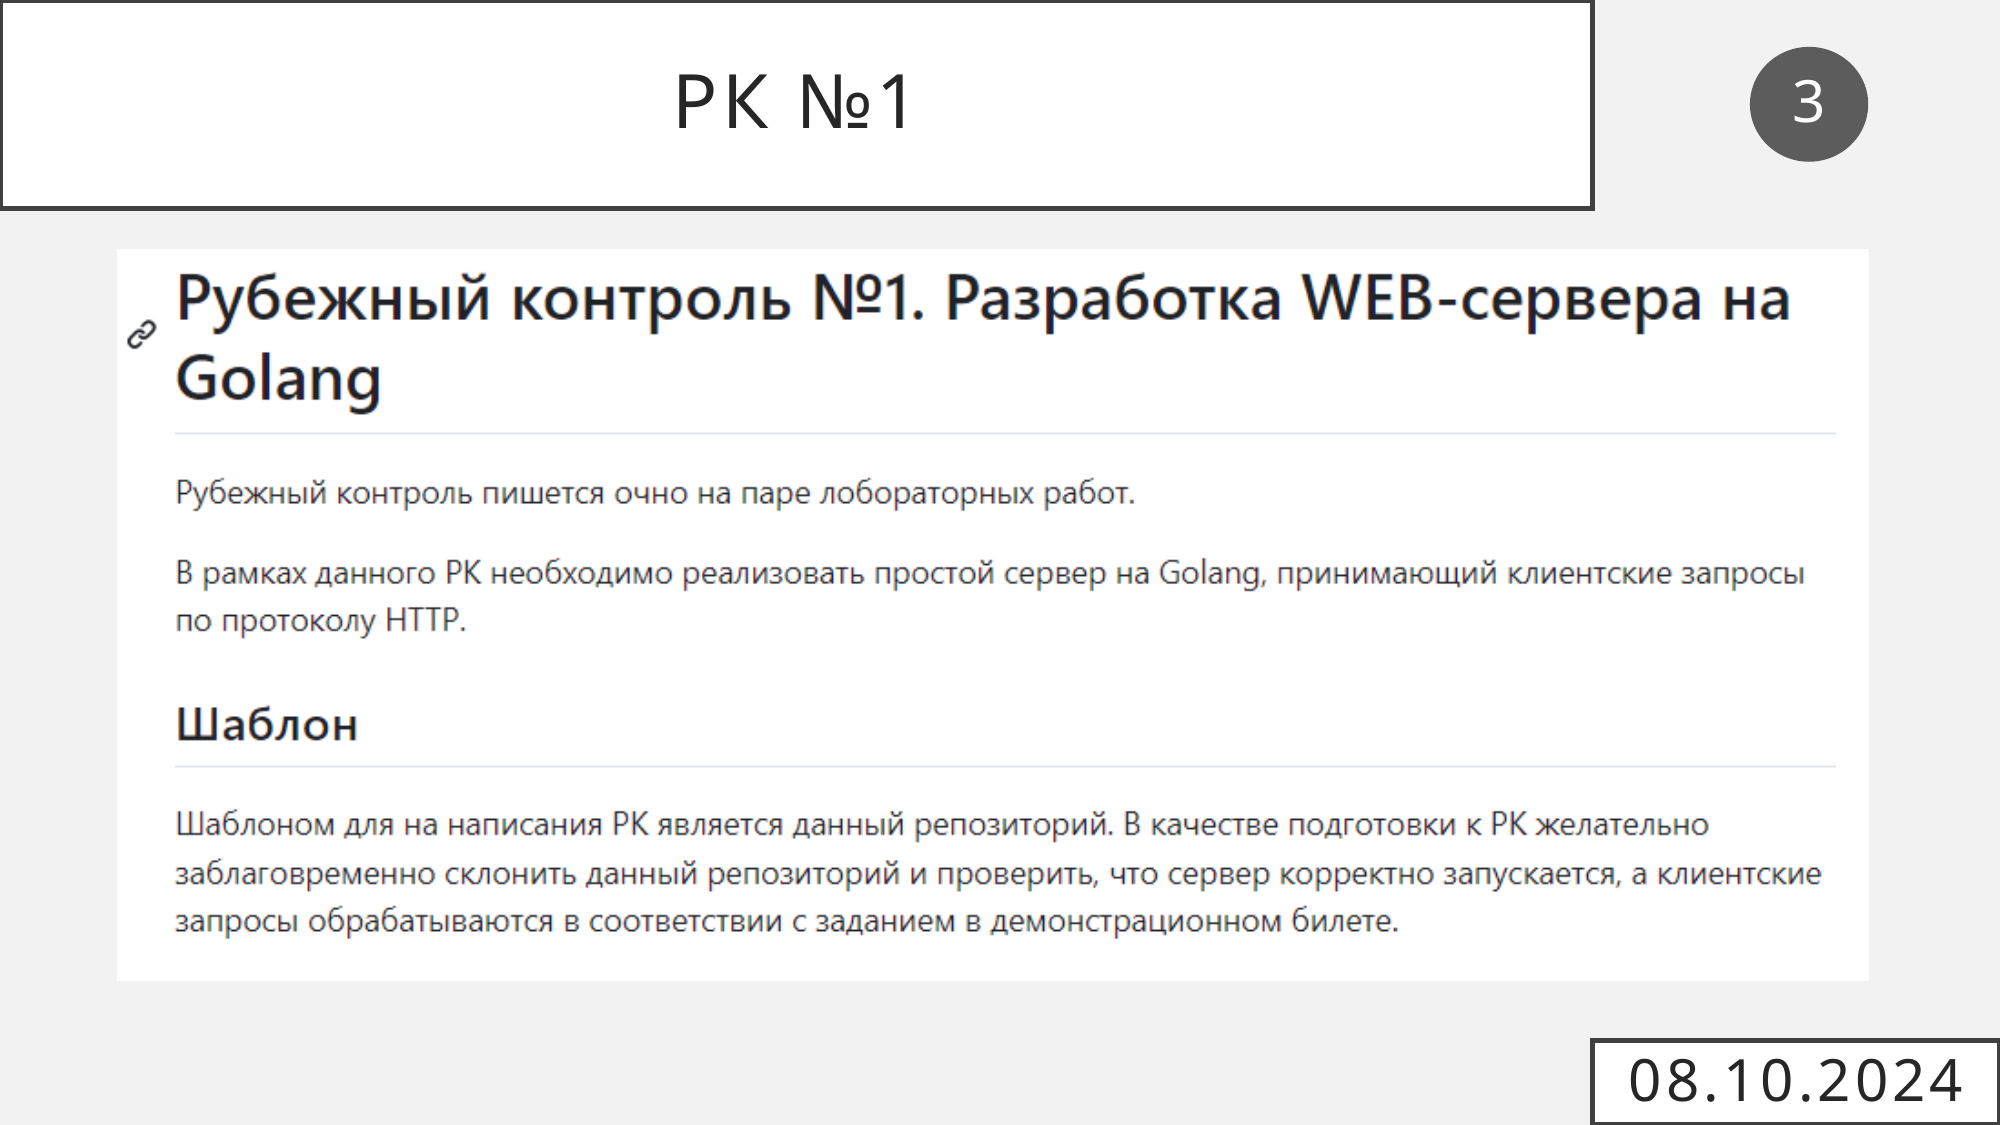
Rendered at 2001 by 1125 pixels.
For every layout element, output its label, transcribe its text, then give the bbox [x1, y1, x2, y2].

picture [117, 249, 1869, 981]
slide_number 3 [1749, 46, 1869, 162]
text_box 08.10.2024 [1592, 1040, 2000, 1125]
title РК №1 [0, 0, 1595, 211]
